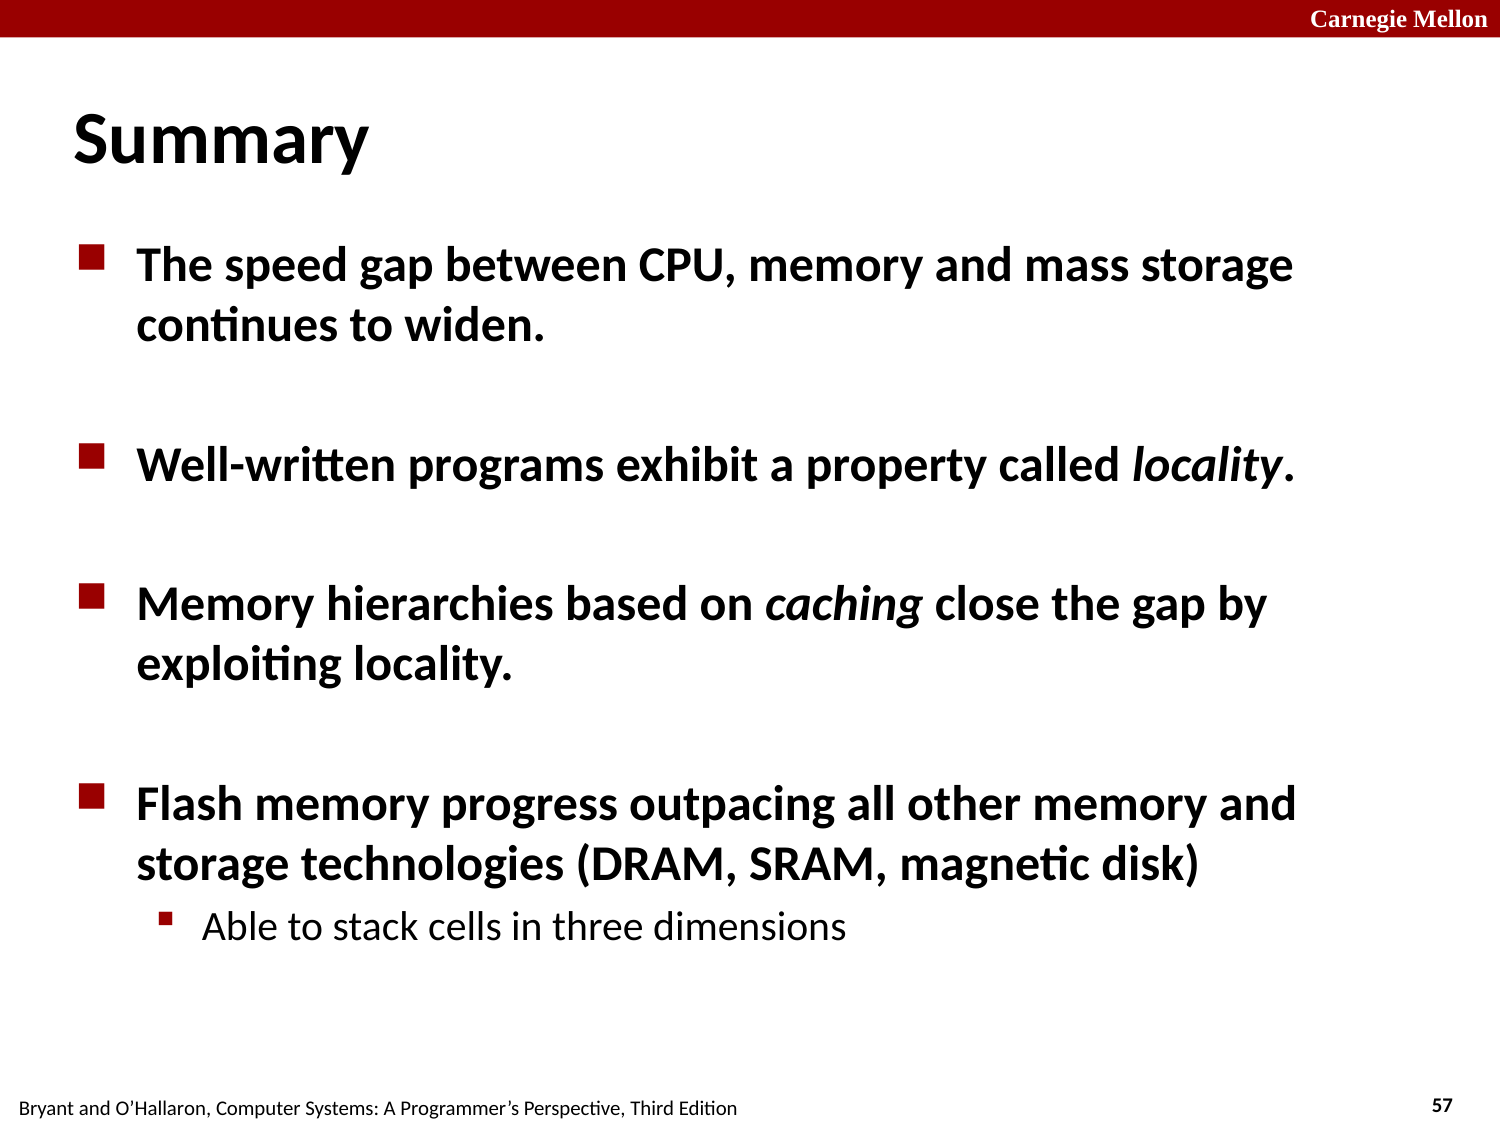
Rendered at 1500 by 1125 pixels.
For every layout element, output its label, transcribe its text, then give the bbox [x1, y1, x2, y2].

list The speed gap between CPU, memory and mass storage continues to widen. Well-written programs exhibit a property called locality. Memory hierarchies based on caching close the gap by exploiting locality. Flash memory progress outpacing all other memory and storage technologies (DRAM, SRAM, magnetic disk) Able to stack cells in three dimensions [64, 223, 1361, 1040]
title Summary [58, 71, 1305, 197]
